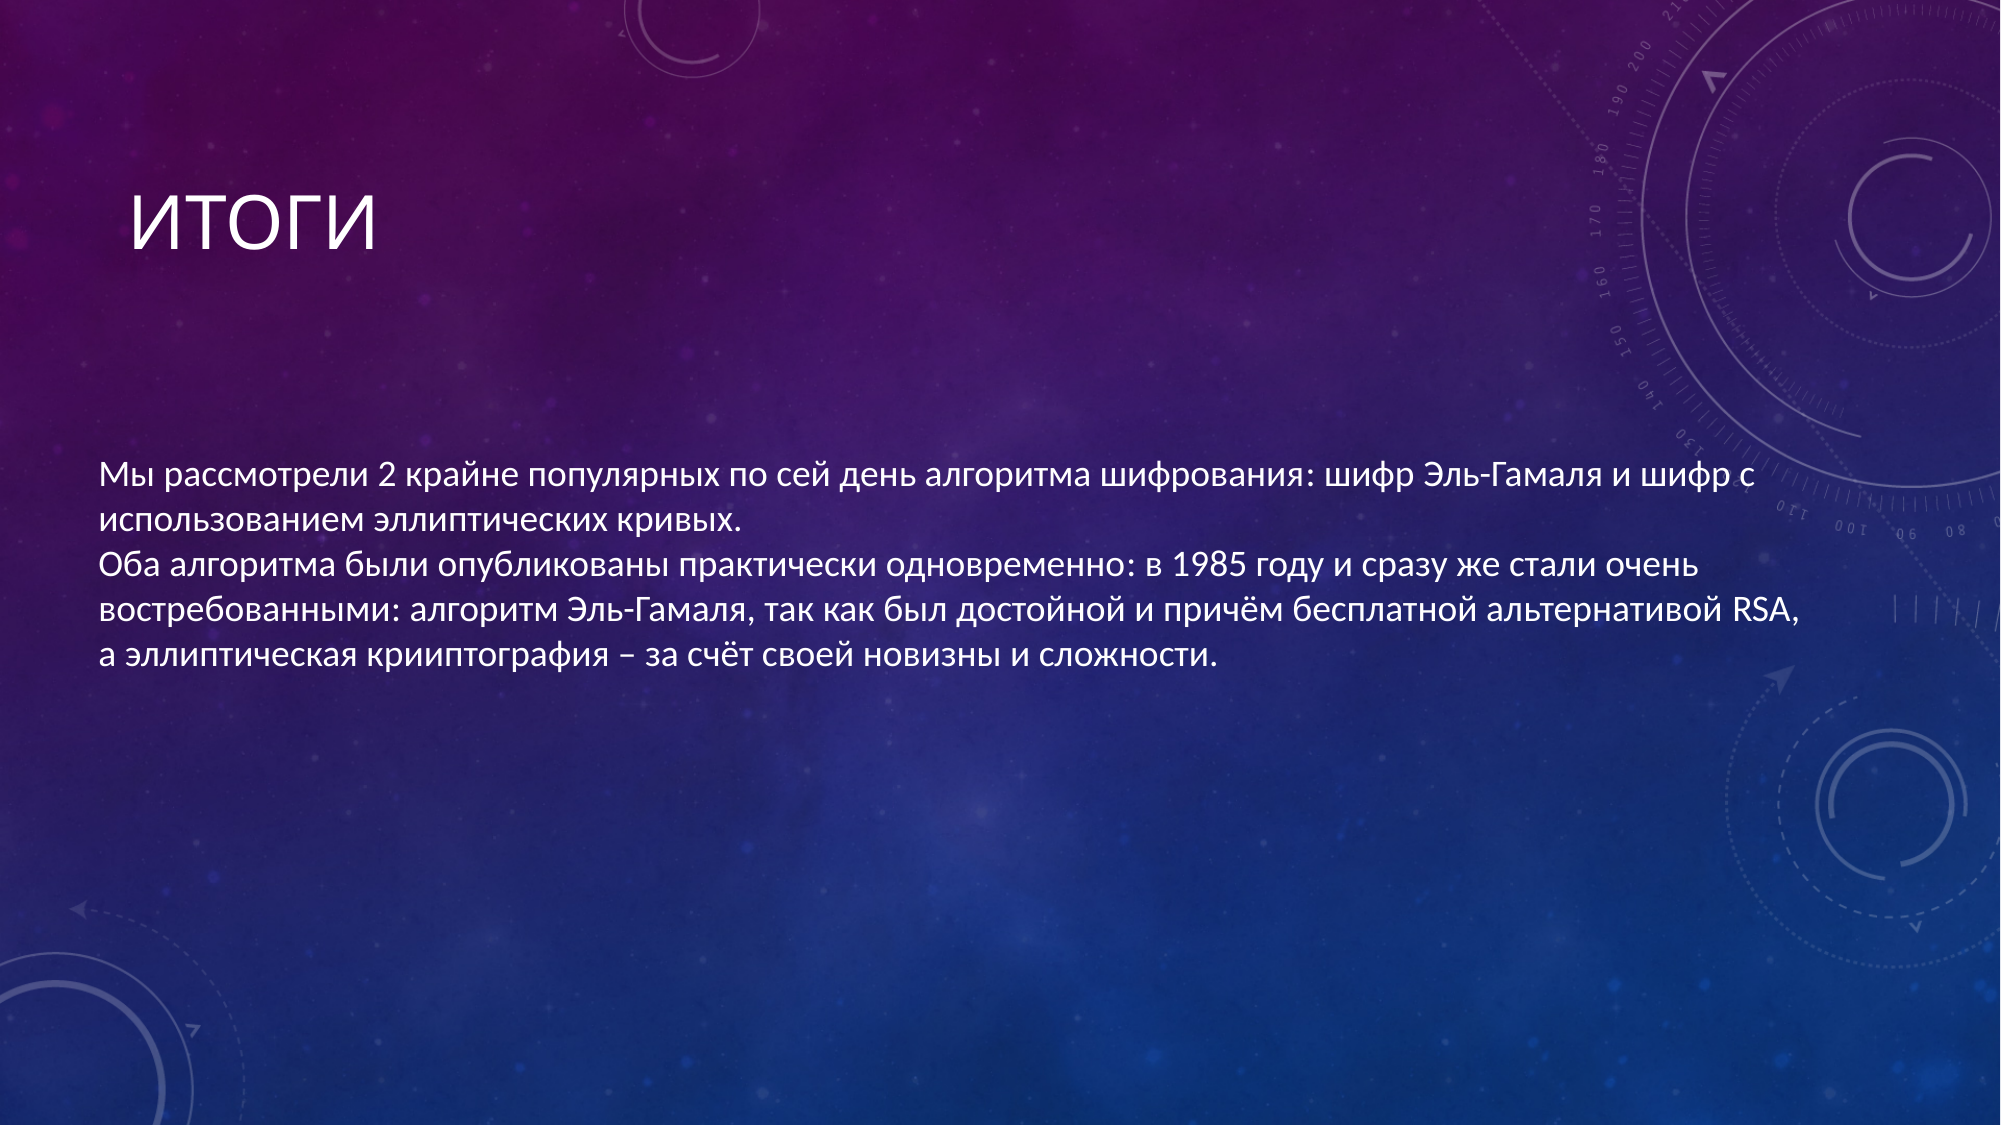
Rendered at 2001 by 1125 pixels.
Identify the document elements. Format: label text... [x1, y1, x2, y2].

picture [0, 0, 2001, 1125]
title Итоги [112, 99, 1775, 339]
text_box Мы рассмотрели 2 крайне популярных по сей день алгоритма шифрования: шифр Эль-Гамаля и шифр с использованием эллиптических кривых. Оба алгоритма были опубликованы практически одновременно: в 1985 году и сразу же стали очень востребованными: алгоритм Эль-Гамаля, так как был достойной и причём бесплатной альтернативой RSA, а эллиптическая крииптография – за счёт своей новизны и сложности. [83, 441, 1831, 681]
